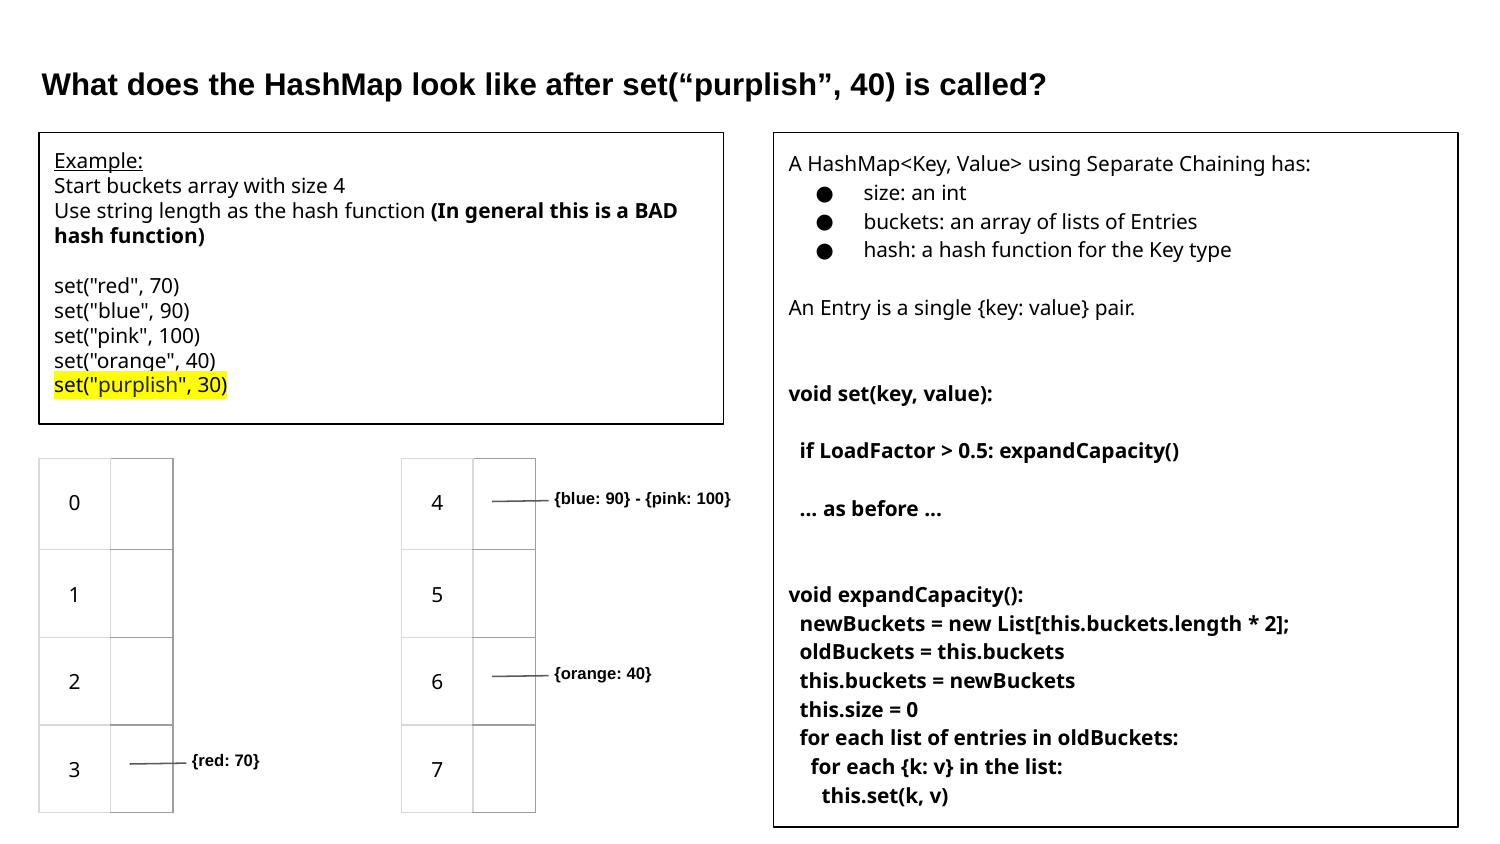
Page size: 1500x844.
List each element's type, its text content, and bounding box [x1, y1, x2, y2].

table_cell 6 [402, 638, 472, 724]
table_header [111, 459, 172, 549]
table_header 4 [402, 459, 472, 549]
table_cell [111, 726, 172, 812]
table_header 0 [40, 459, 110, 549]
text_box {red: 70} [167, 735, 408, 767]
table_cell [474, 726, 535, 812]
table_cell 2 [40, 638, 110, 724]
table_cell 1 [40, 550, 110, 637]
table_cell 7 [402, 726, 472, 812]
text_box A HashMap<Key, Value> using Separate Chaining has: size: an int buckets: an array of lists of Entries hash: a hash function for the Key type An Entry is a single {key: value} pair. void set(key, value): if LoadFactor > 0.5: expandCapacity() ... as before ... void expandCapacity(): newBuckets = new List[this.buckets.length * 2]; oldBuckets = this.buckets this.buckets = newBuckets this.size = 0 for each list of entries in oldBuckets: for each {k: v} in the list: this.set(k, v) [773, 132, 1458, 828]
table_cell [474, 638, 535, 724]
text_box {orange: 40} [529, 647, 771, 680]
table_cell 5 [402, 550, 472, 637]
table_cell [474, 550, 535, 637]
table_header [474, 459, 535, 549]
text_box What does the HashMap look like after set(“purplish”, 40) is called? [26, 44, 1483, 127]
text_box {blue: 90} - {pink: 100} [529, 472, 771, 505]
text_box Example: Start buckets array with size 4 Use string length as the hash function (In general this is a BAD hash function) set("red", 70) set("blue", 90) set("pink", 100) set("orange", 40) set("purplish", 30) [39, 132, 724, 425]
table_cell 3 [40, 726, 110, 812]
table_cell [111, 550, 172, 637]
table_cell [111, 638, 172, 724]
